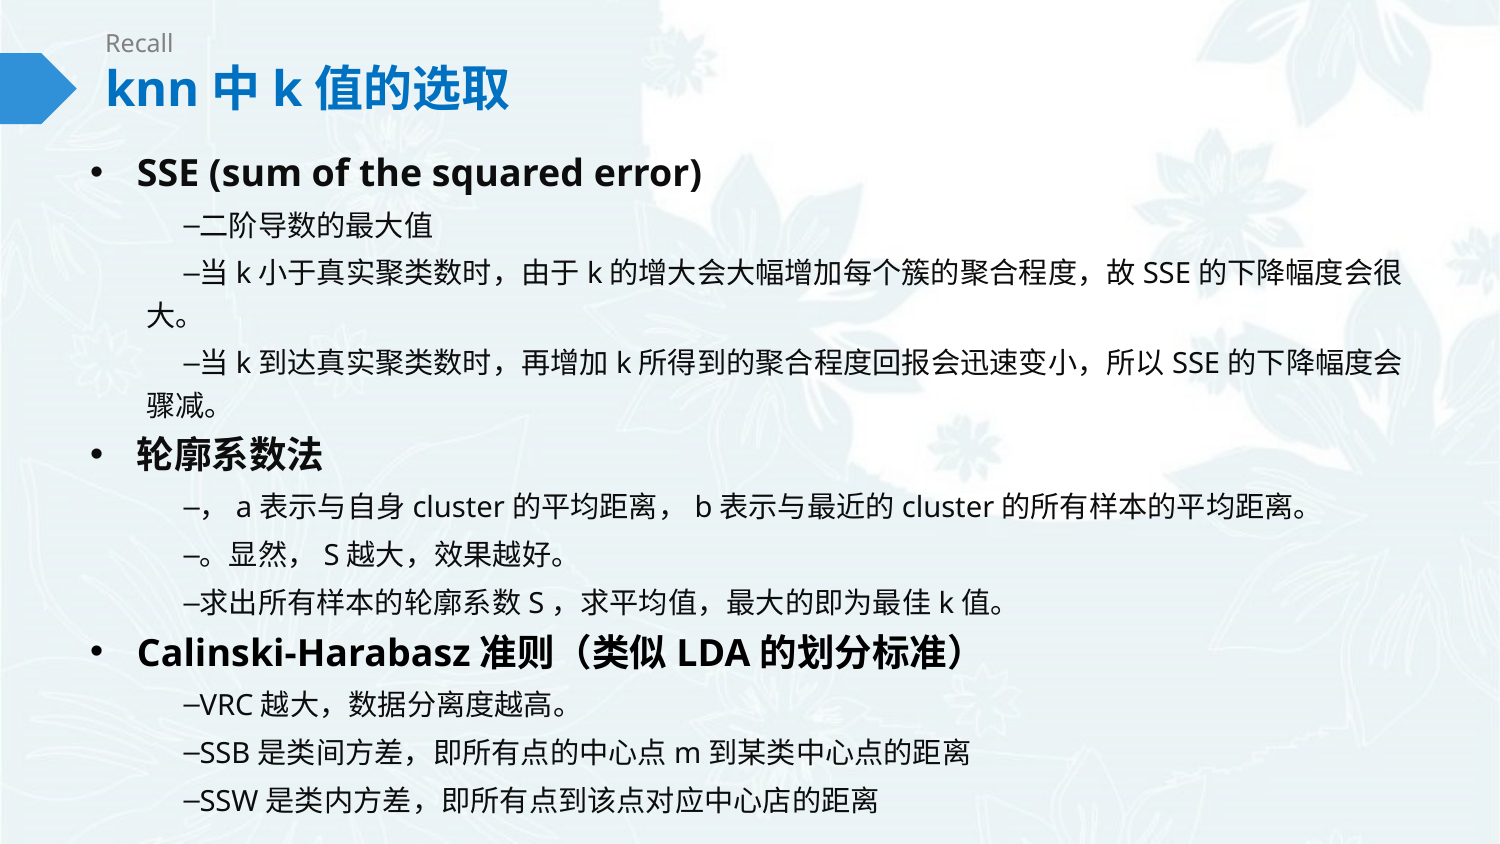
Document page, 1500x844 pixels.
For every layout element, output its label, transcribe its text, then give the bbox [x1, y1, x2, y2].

title knn中k值的选取 [90, 49, 1441, 124]
list Recall [90, 12, 480, 54]
